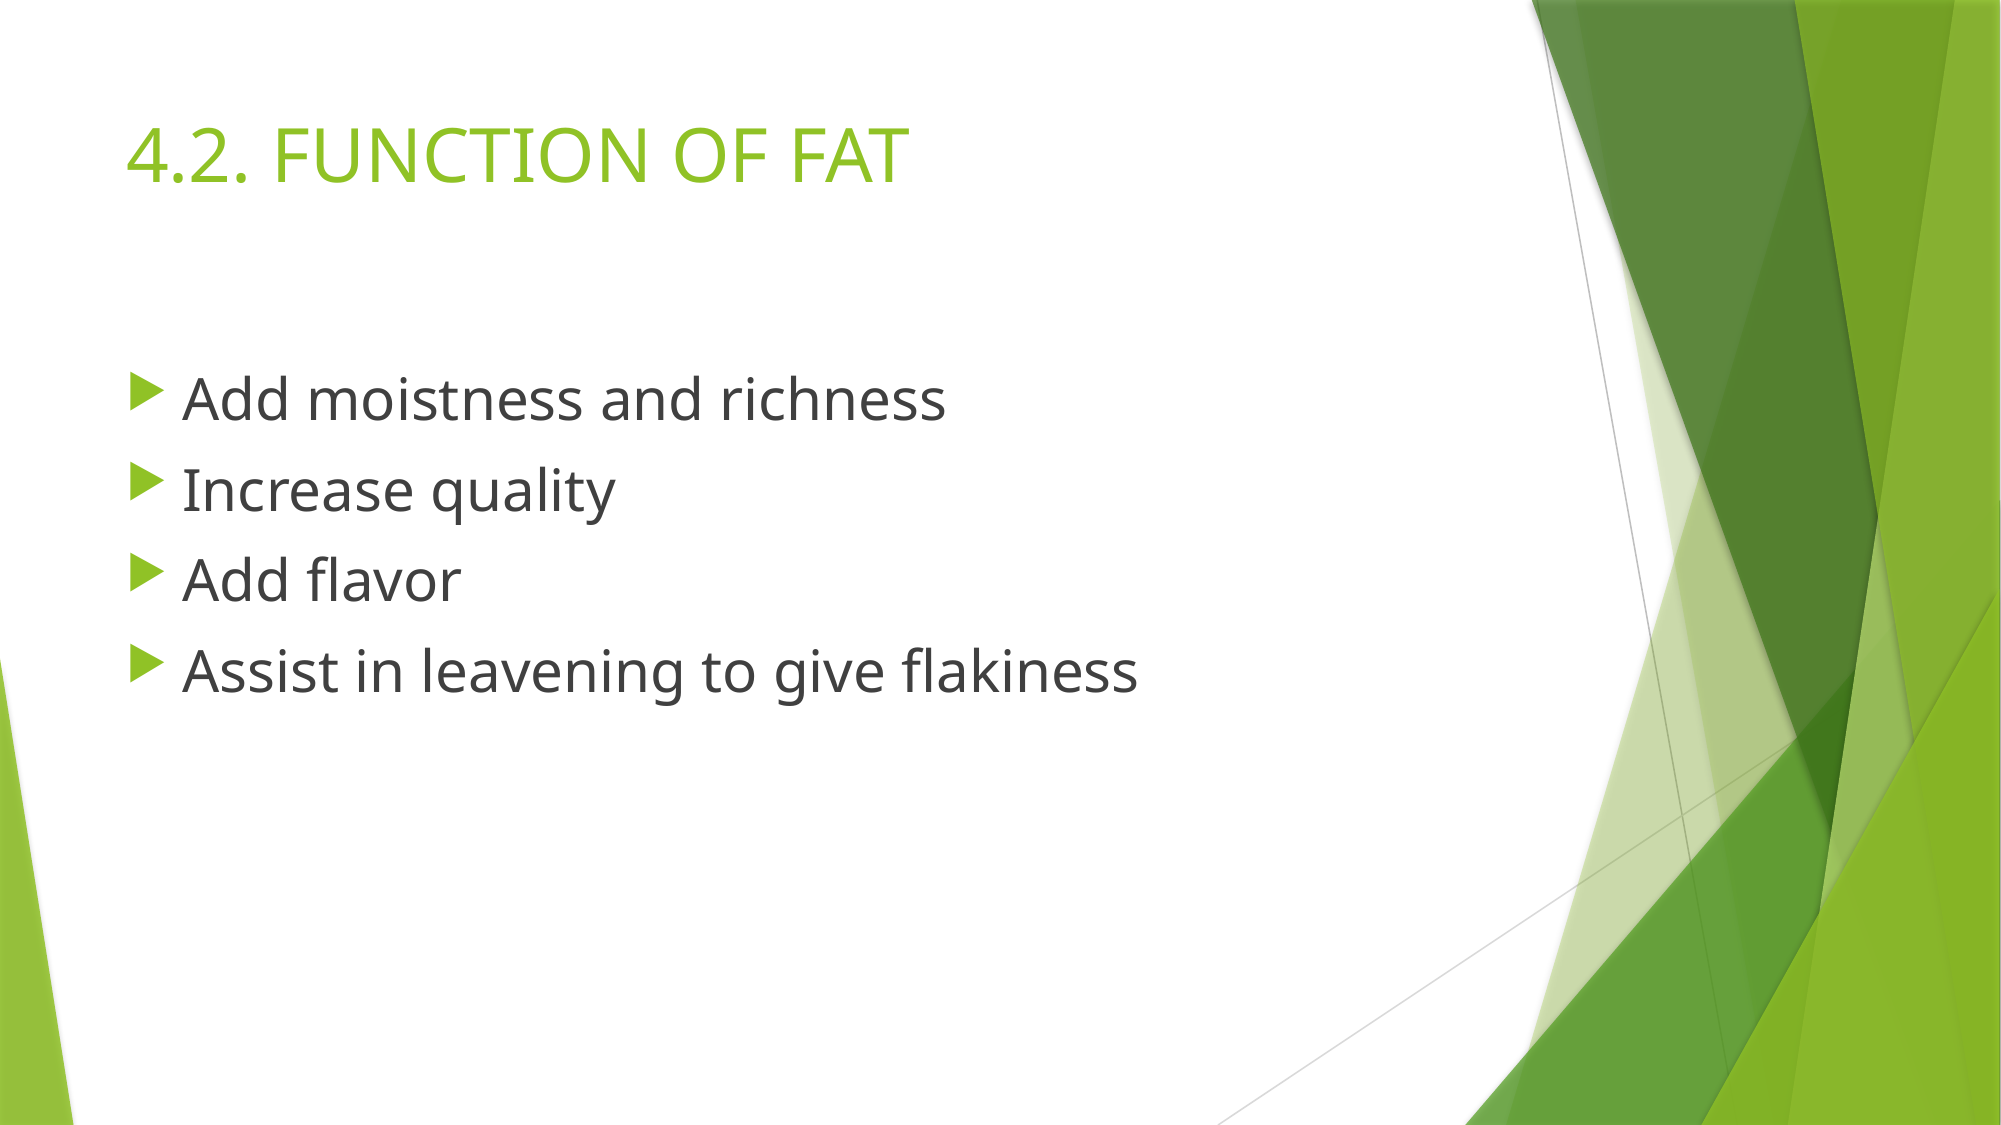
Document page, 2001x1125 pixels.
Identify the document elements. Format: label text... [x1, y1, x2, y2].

title 4.2. FUNCTION OF FAT [111, 99, 1522, 317]
list Add moistness and richness Increase quality Add flavor Assist in leavening to give flakiness [111, 354, 1522, 992]
